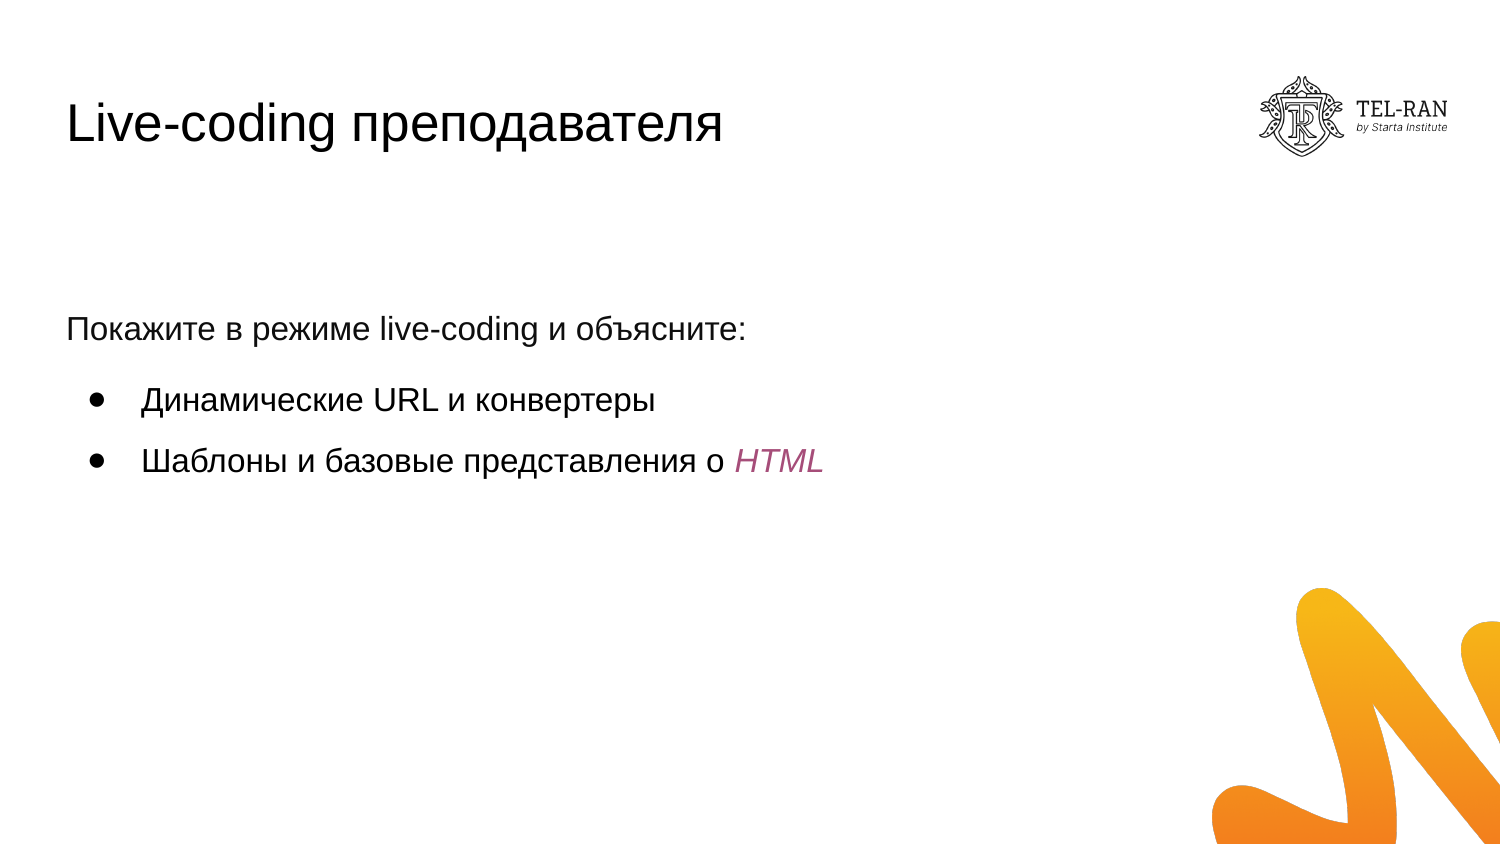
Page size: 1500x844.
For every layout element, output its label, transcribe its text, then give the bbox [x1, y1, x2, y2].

text_box Live-coding преподавателя [51, 72, 1449, 167]
picture [1152, 588, 1500, 844]
picture [1259, 76, 1447, 157]
text_box Покажите в режиме live-coding и объясните: Динамические URL и конвертеры Шаблоны и базовые представления о HTML [51, 286, 1449, 750]
